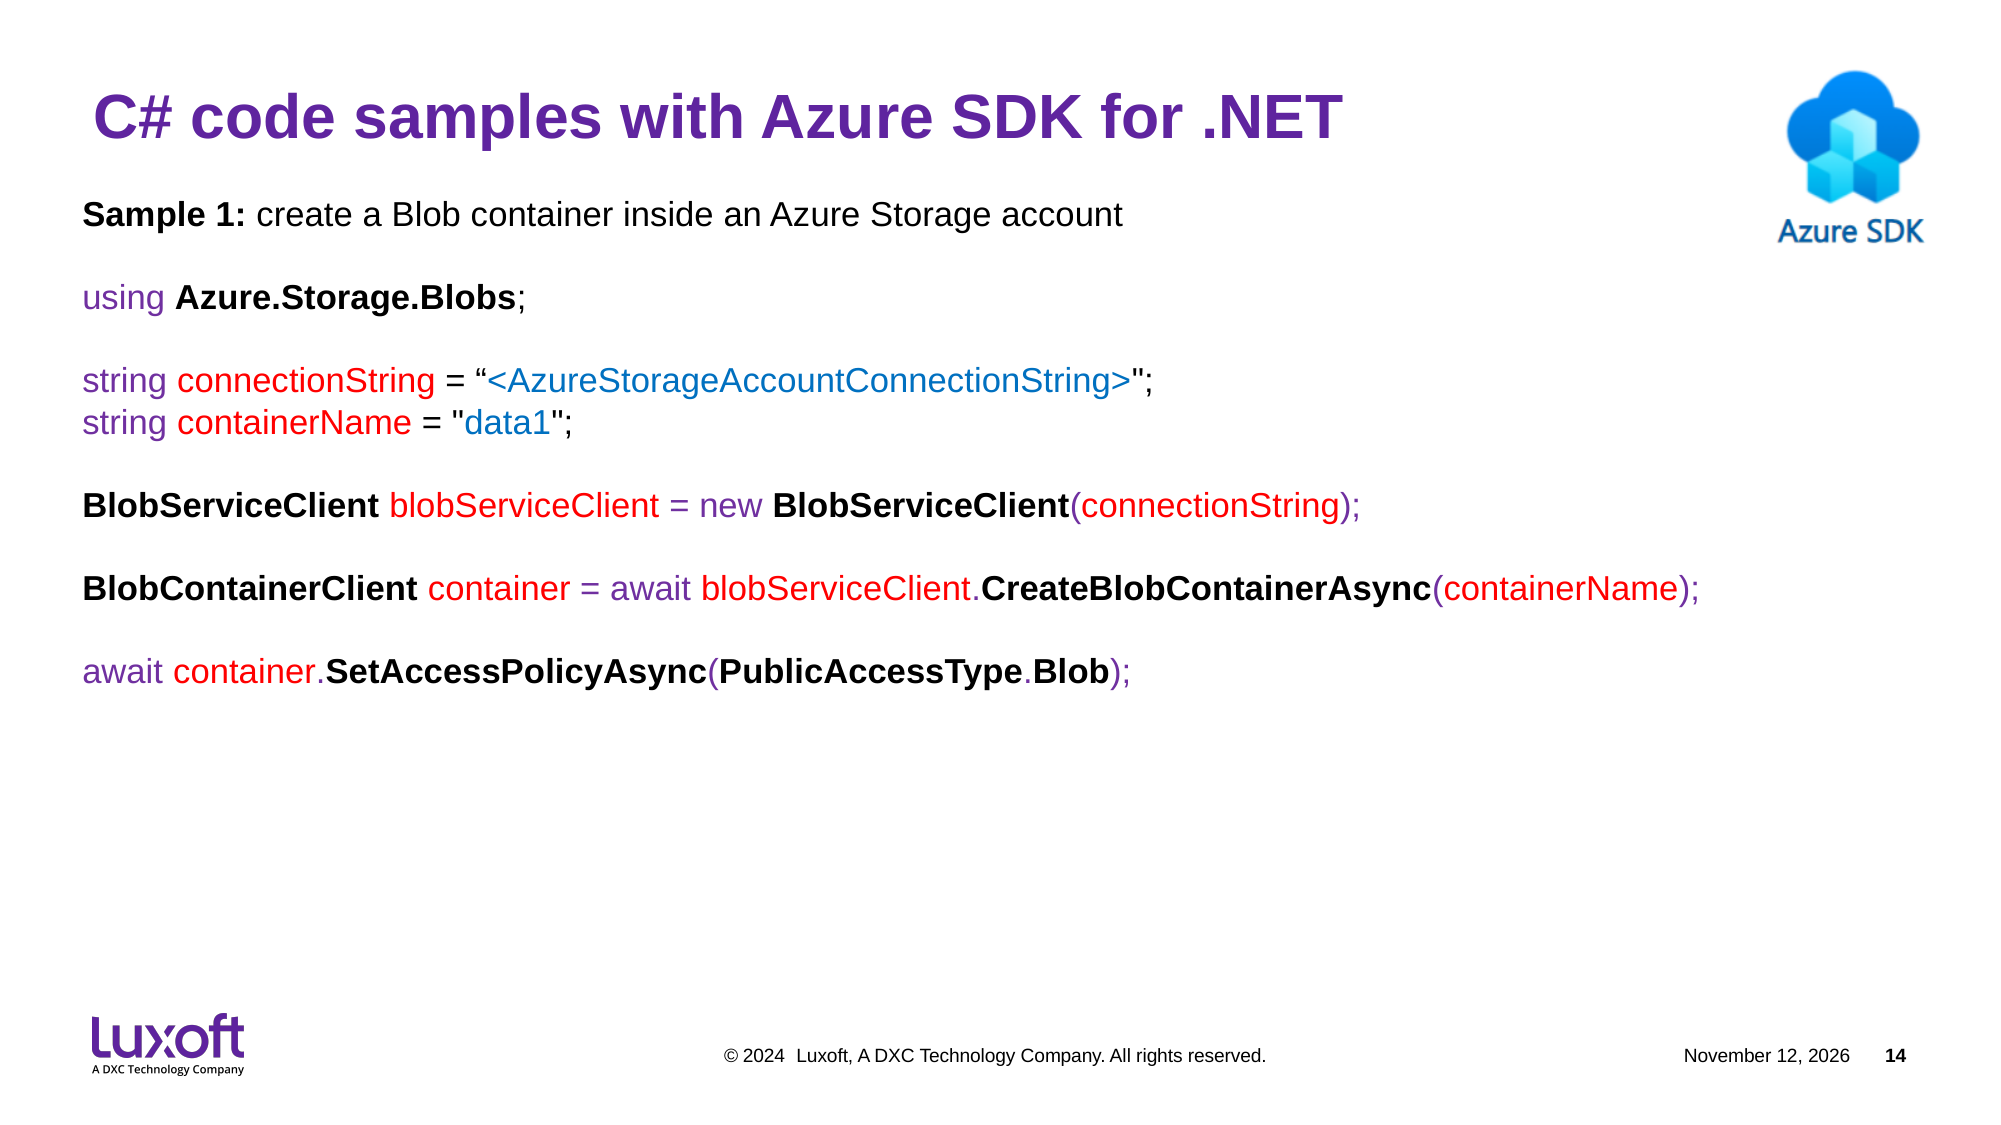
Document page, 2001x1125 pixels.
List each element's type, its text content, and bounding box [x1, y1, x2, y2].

picture [92, 1013, 244, 1076]
picture [1773, 63, 1934, 258]
text_box Sample 1: create a Blob container inside an Azure Storage account using Azure.Storage.Blobs; string connectionString = “<AzureStorageAccountConnectionString>"; string containerName = "data1"; BlobServiceClient blobServiceClient = new BlobServiceClient(connectionString); BlobContainerClient container = await blobServiceClient.CreateBlobContainerAsync(containerName); await container.SetAccessPolicyAsync(PublicAccessType.Blob); [67, 184, 1953, 698]
title C# code samples with Azure SDK for .NET [93, 87, 1612, 167]
